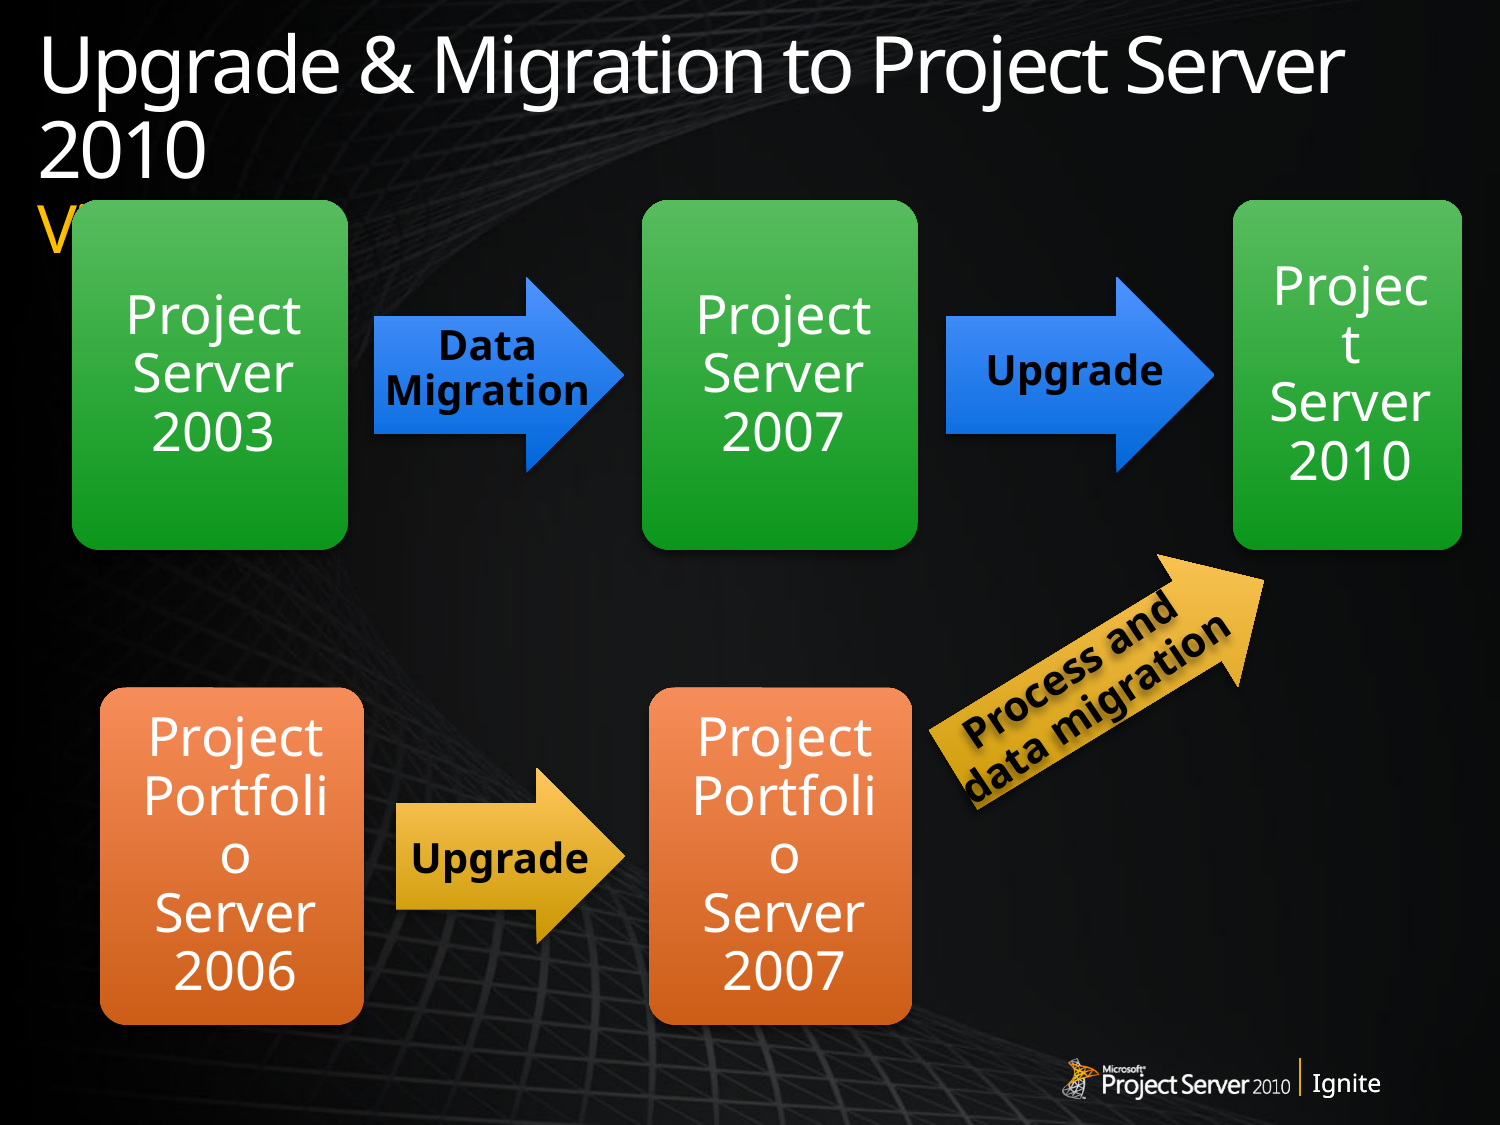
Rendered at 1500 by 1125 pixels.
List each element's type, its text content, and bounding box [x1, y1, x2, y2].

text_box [922, 597, 1291, 753]
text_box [99, 687, 913, 1026]
picture [0, 0, 1500, 1125]
title Upgrade & Migration to Project Server 2010 Visually… [37, 24, 1488, 184]
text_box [49, 199, 1463, 551]
